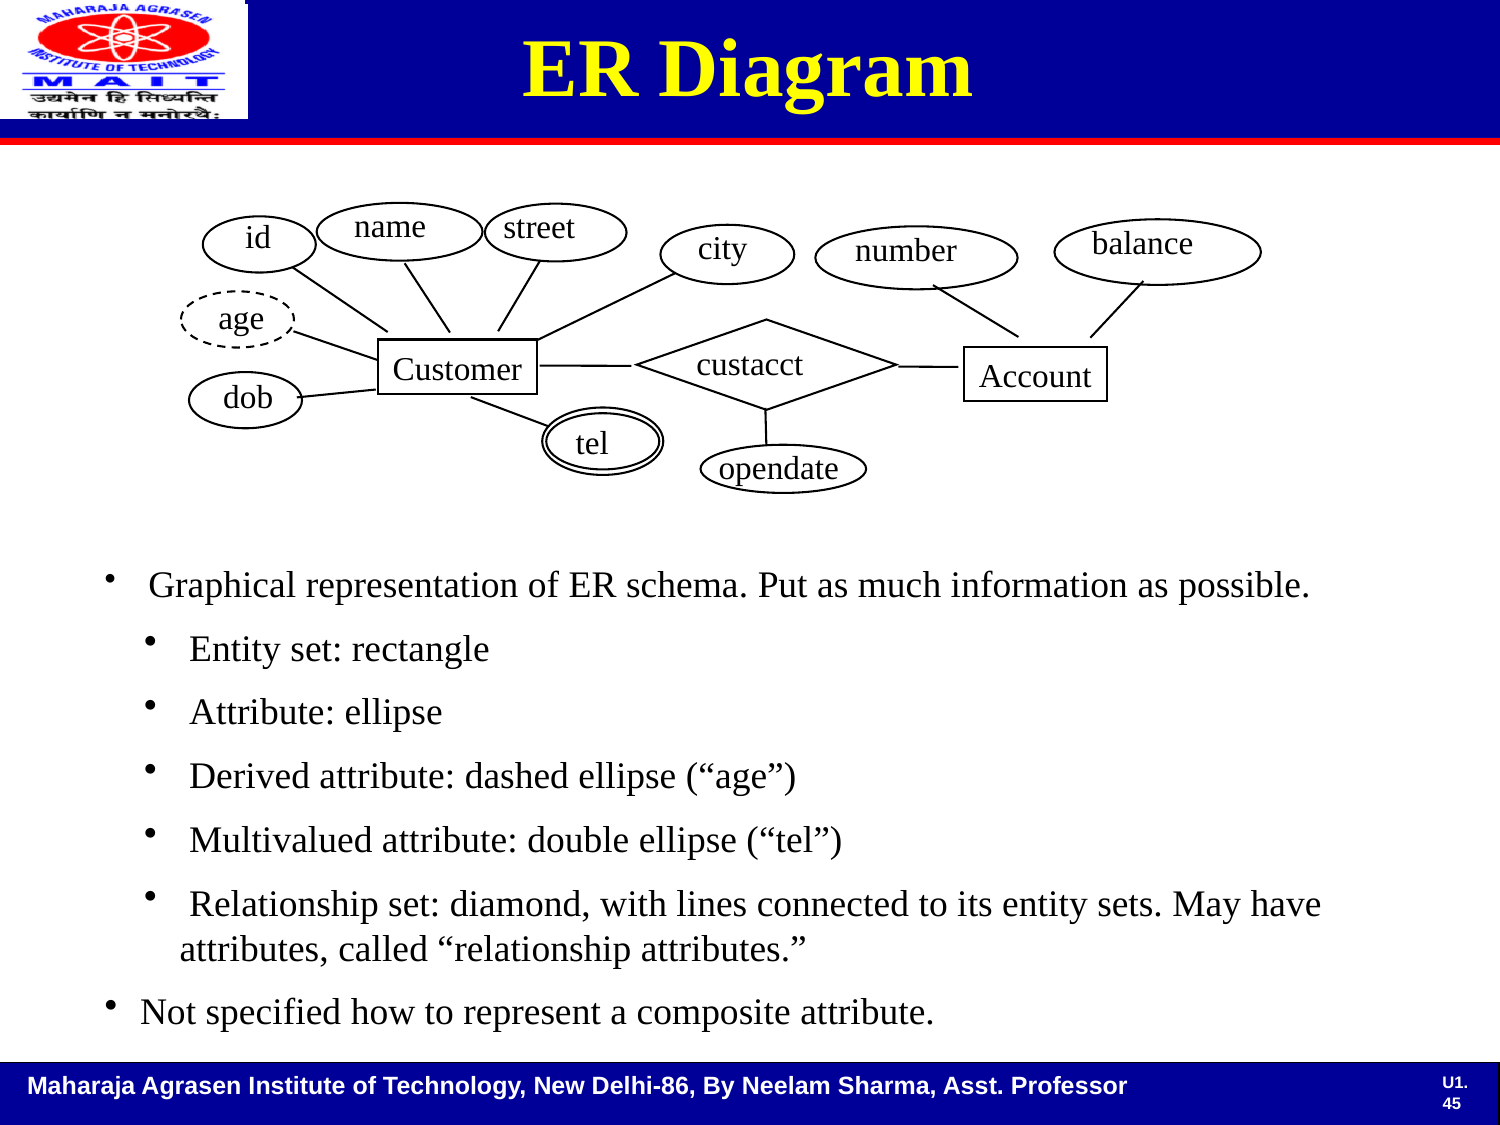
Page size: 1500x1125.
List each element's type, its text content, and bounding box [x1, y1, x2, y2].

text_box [180, 196, 1262, 495]
picture [0, 4, 73, 119]
text_box Graphical representation of ER schema. Put as much information as possible. Entity set: rectangle Attribute: ellipse Derived attribute: dashed ellipse (“age”) Multivalued attribute: double ellipse (“tel”) Relationship set: diamond, with lines connected to its entity sets. May have attributes, called “relationship attributes.” Not specified how to represent a composite attribute. [89, 557, 1431, 1035]
title ER Diagram [73, 0, 1424, 157]
